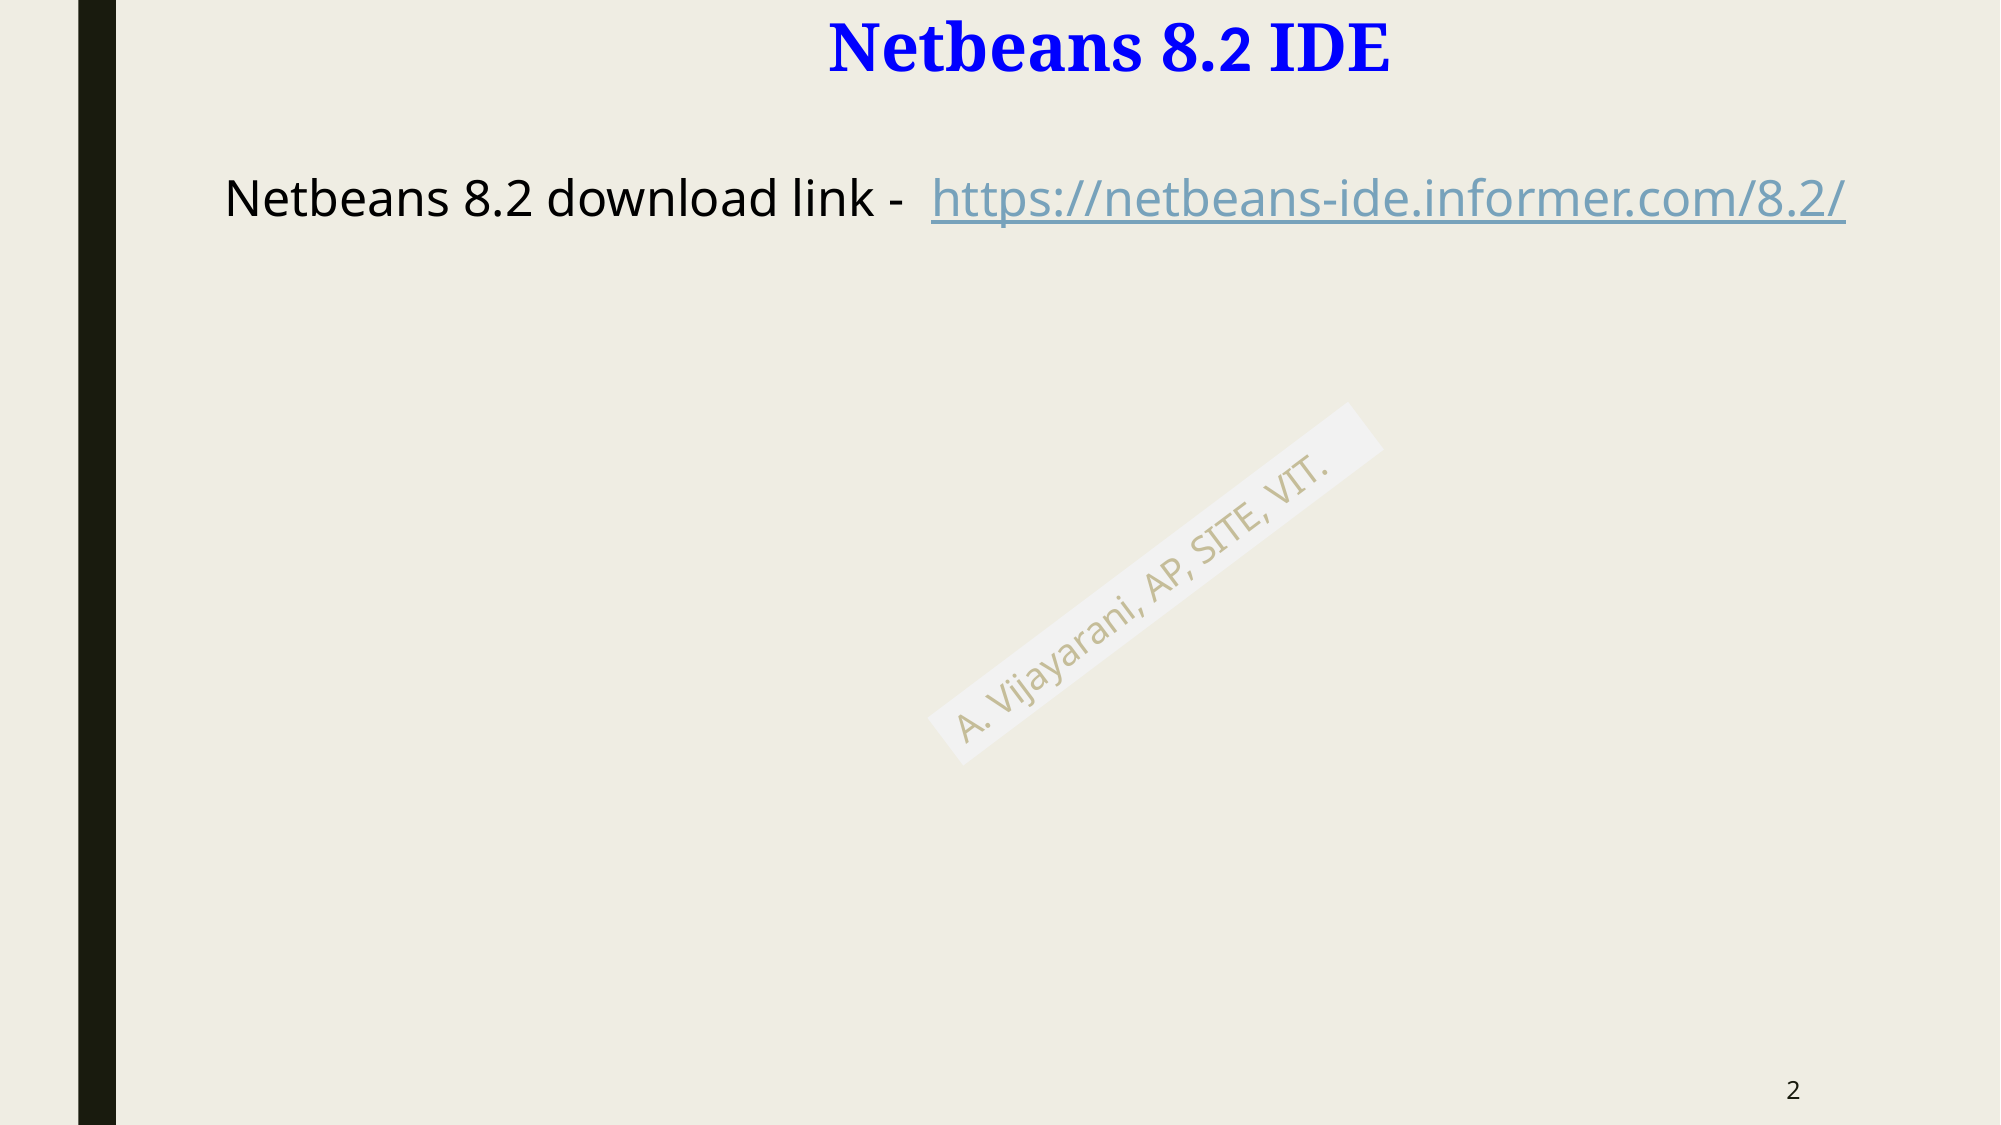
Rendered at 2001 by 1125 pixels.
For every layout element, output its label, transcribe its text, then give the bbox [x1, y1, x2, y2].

slide_number 2 [1553, 1058, 1816, 1125]
title Netbeans 8.2 IDE [271, 6, 1966, 97]
text_box Netbeans 8.2 download link - https://netbeans-ide.informer.com/8.2/ [209, 159, 1966, 243]
